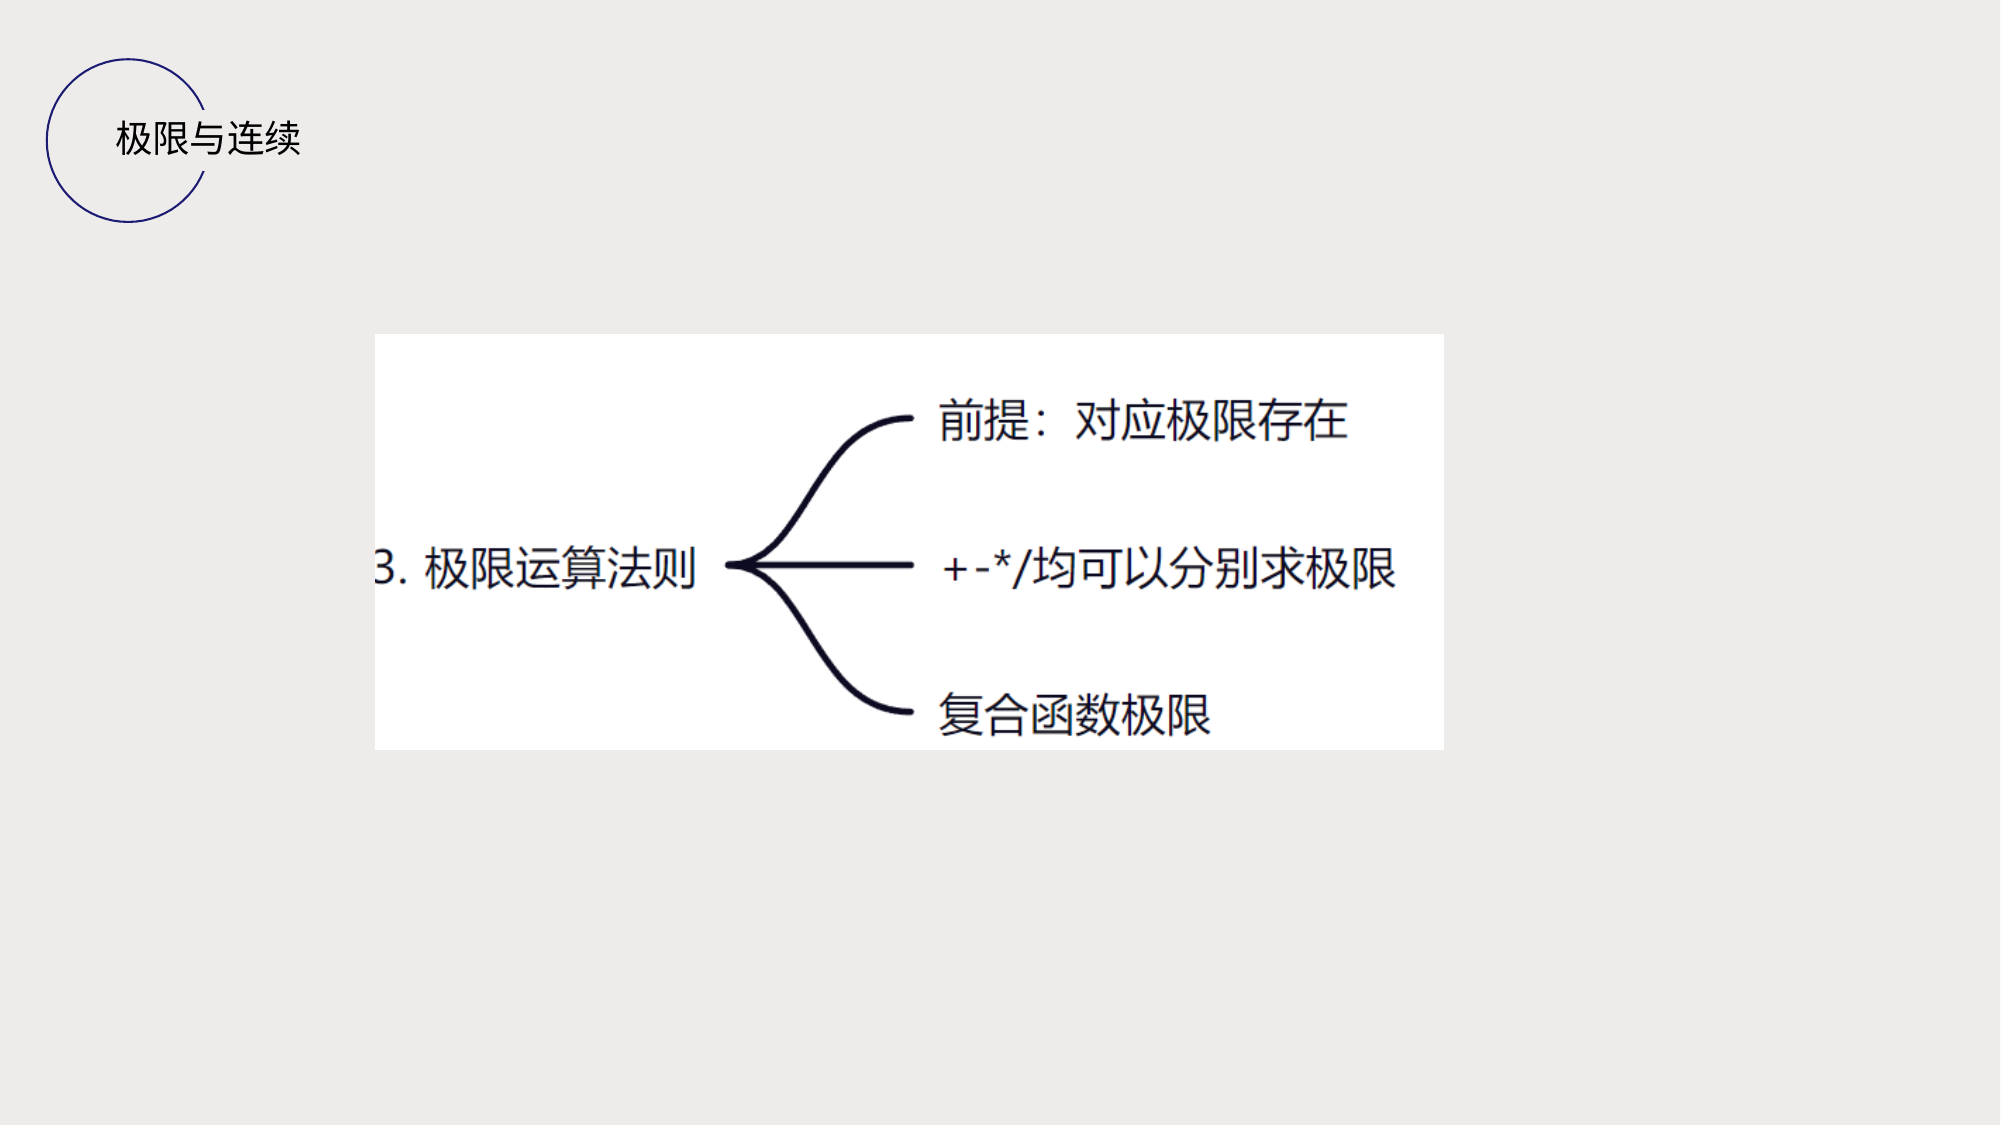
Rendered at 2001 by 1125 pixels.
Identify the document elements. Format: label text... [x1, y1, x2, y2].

text_box 极限与连续 [113, 112, 343, 160]
picture [374, 334, 1444, 751]
